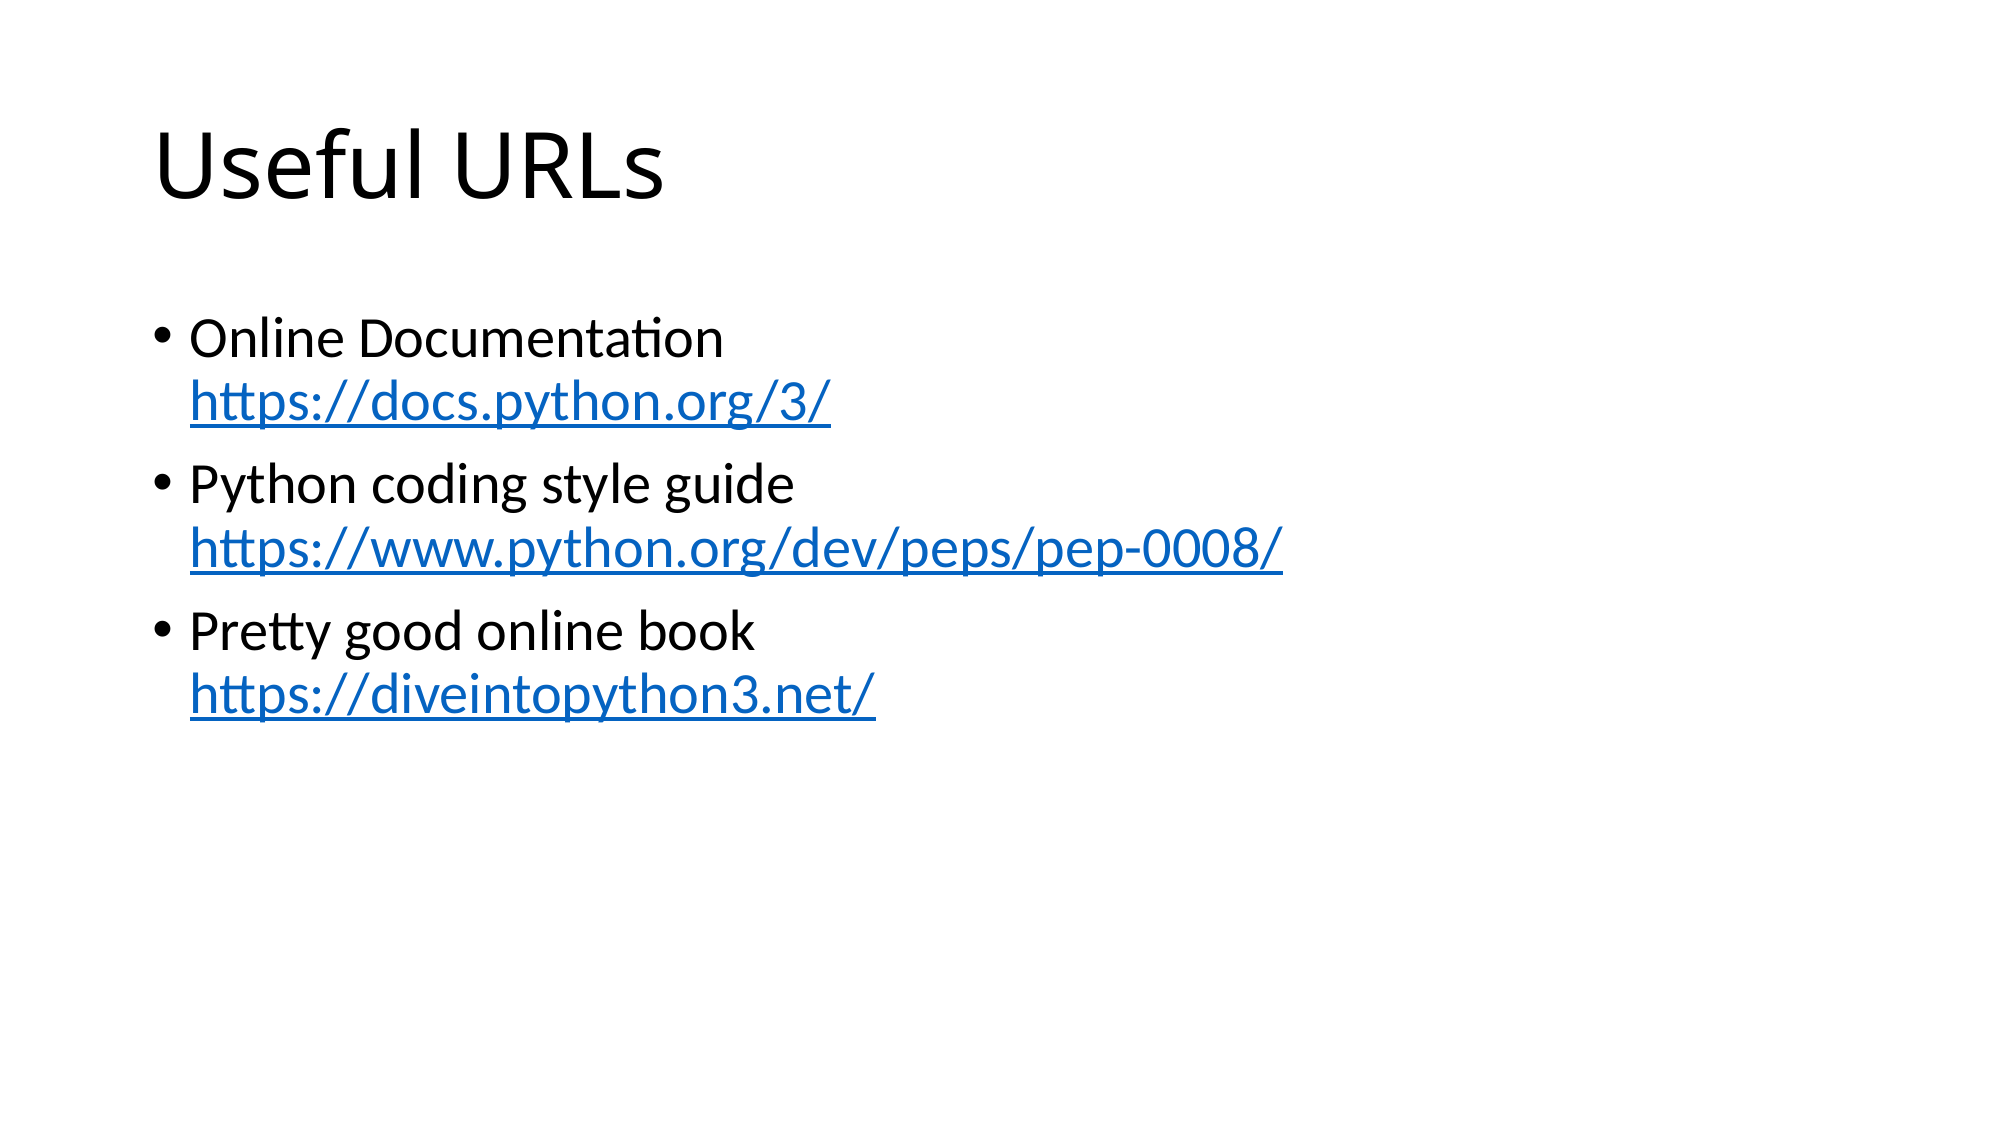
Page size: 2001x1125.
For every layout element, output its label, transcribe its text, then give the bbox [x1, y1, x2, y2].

list Online Documentation https://docs.python.org/3/ Python coding style guide https://www.python.org/dev/peps/pep-0008/ Pretty good online book https://diveintopython3.net/ [137, 299, 1863, 1014]
title Useful URLs [137, 59, 1863, 278]
